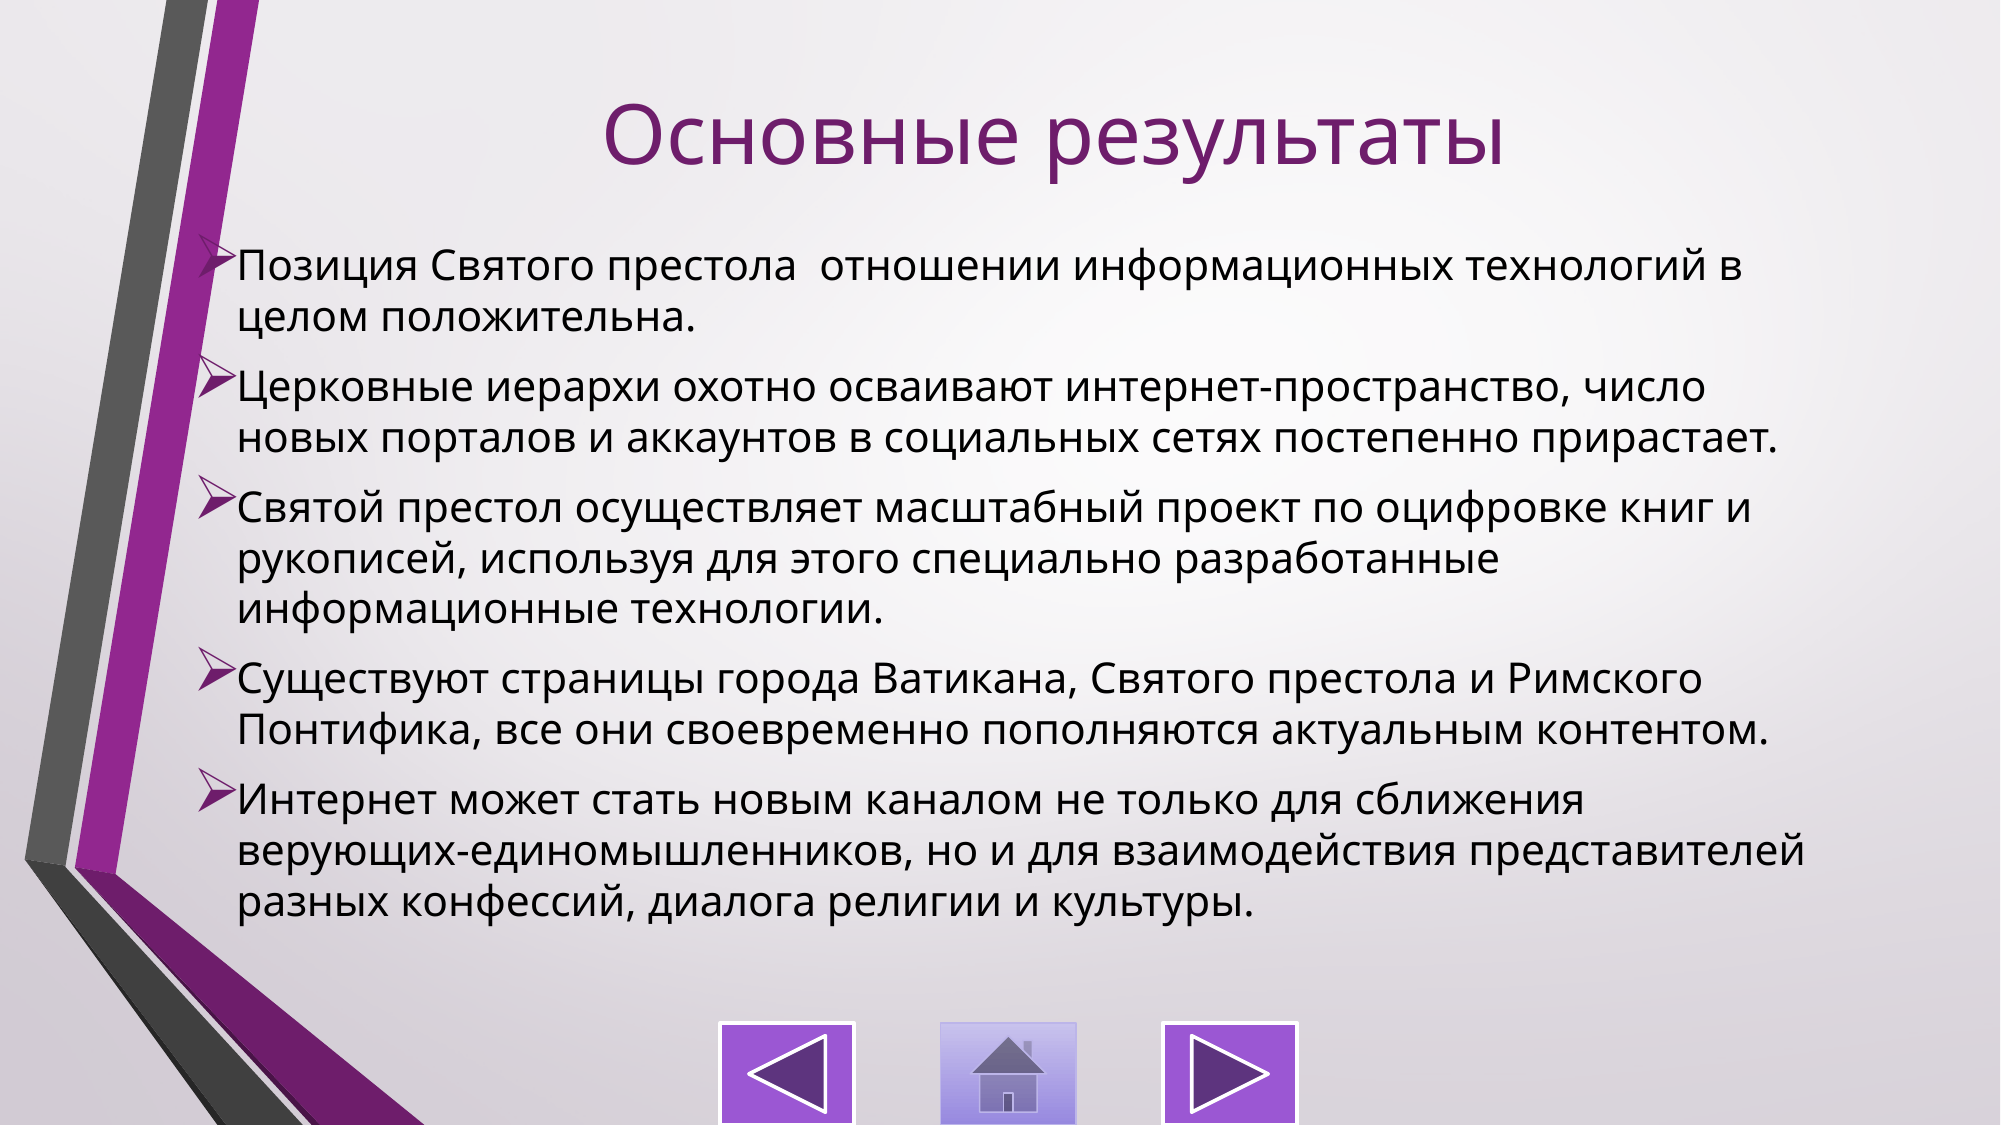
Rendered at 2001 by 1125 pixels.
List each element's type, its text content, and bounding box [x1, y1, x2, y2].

text_box [940, 1022, 1077, 1125]
list Позиция Святого престола отношении информационных технологий в целом положительна. Церковные иерархи охотно осваивают интернет-пространство, число новых порталов и аккаунтов в социальных сетях постепенно прирастает. Святой престол осуществляет масштабный проект по оцифровке книг и рукописей, используя для этого специально разработанные информационные технологии. Существуют страницы города Ватикана, Святого престола и Римского Понтифика, все они своевременно пополняются актуальным контентом. Интернет может стать новым каналом не только для сближения верующих-единомышленников, но и для взаимодействия представителей разных конфессий, диалога религии и культуры. [178, 230, 1822, 974]
title Основные результаты [232, 31, 1877, 231]
text_box [718, 1021, 856, 1125]
text_box [1161, 1021, 1299, 1125]
